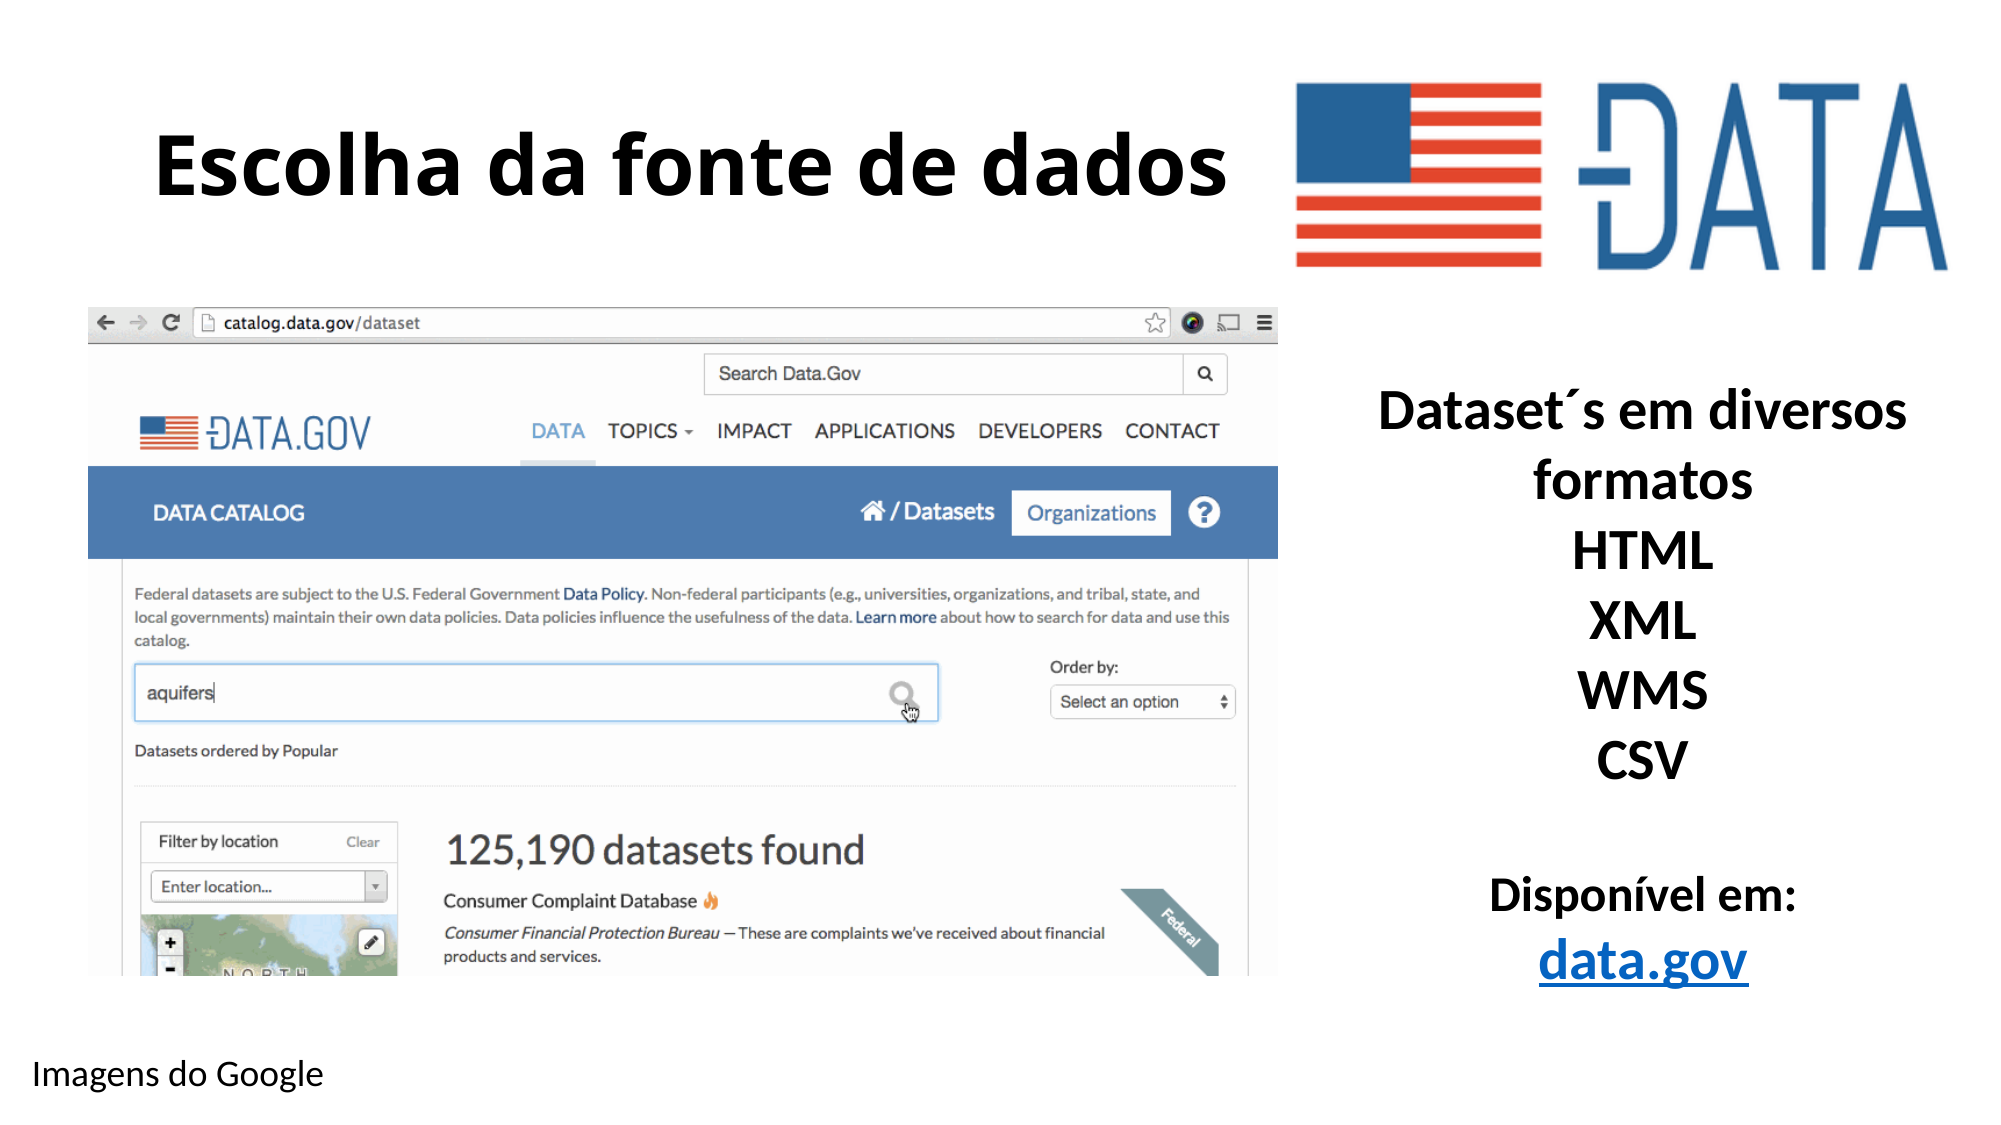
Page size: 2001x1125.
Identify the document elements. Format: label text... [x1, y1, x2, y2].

text_box Dataset´s em diversos formatos HTML XML WMS CSV Disponível em: data.gov [1322, 364, 1965, 1044]
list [1277, 12, 1965, 325]
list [88, 307, 1278, 976]
title Escolha da fonte de dados [137, 59, 1277, 278]
text_box Imagens do Google [17, 1041, 379, 1102]
